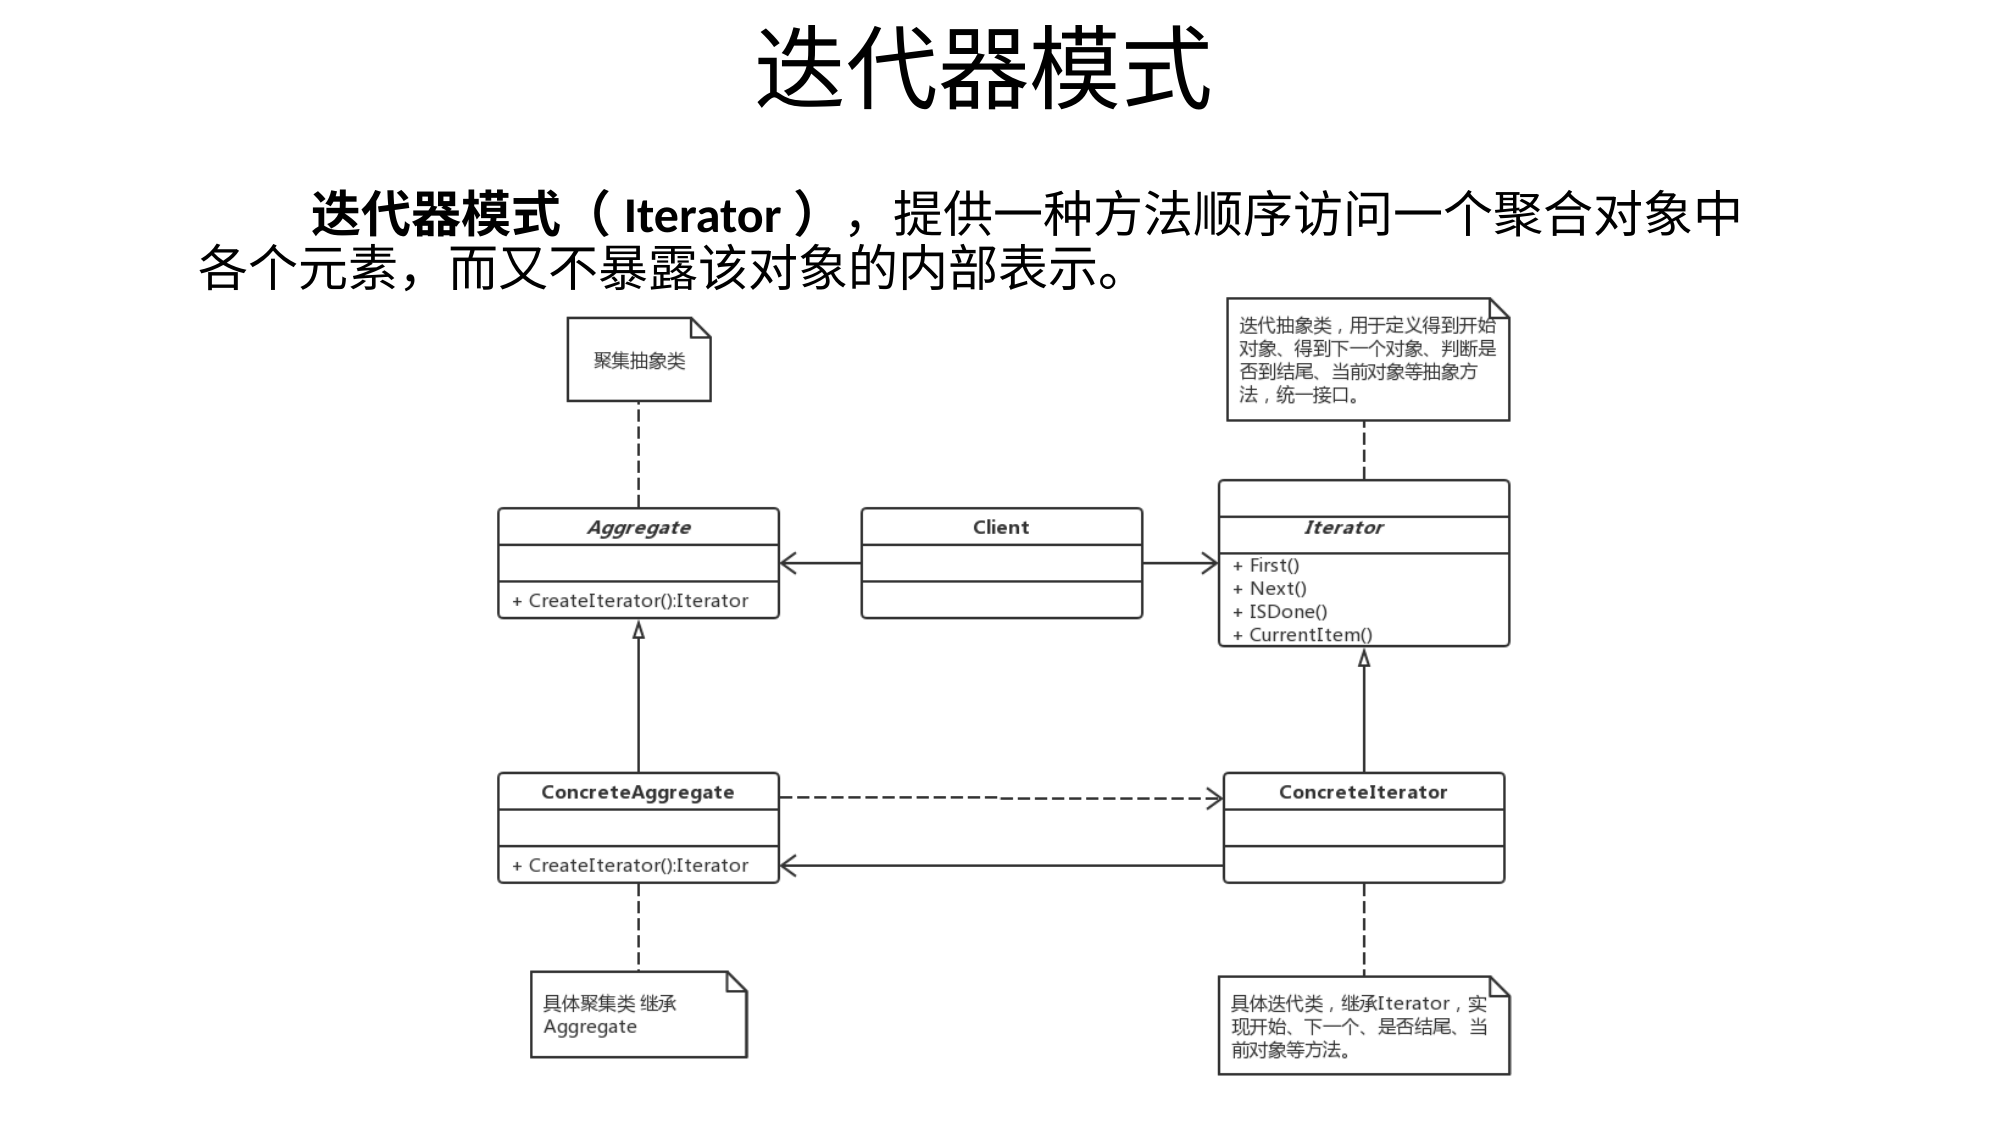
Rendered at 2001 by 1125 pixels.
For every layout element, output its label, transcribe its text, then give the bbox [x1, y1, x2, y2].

list 迭代器模式（Iterator），提供一种方法顺序访问一个聚合对象中各个元素，而又不暴露该对象的内部表示。 [183, 169, 1785, 305]
title 迭代器模式 [121, 0, 1847, 146]
picture [440, 240, 1585, 1125]
